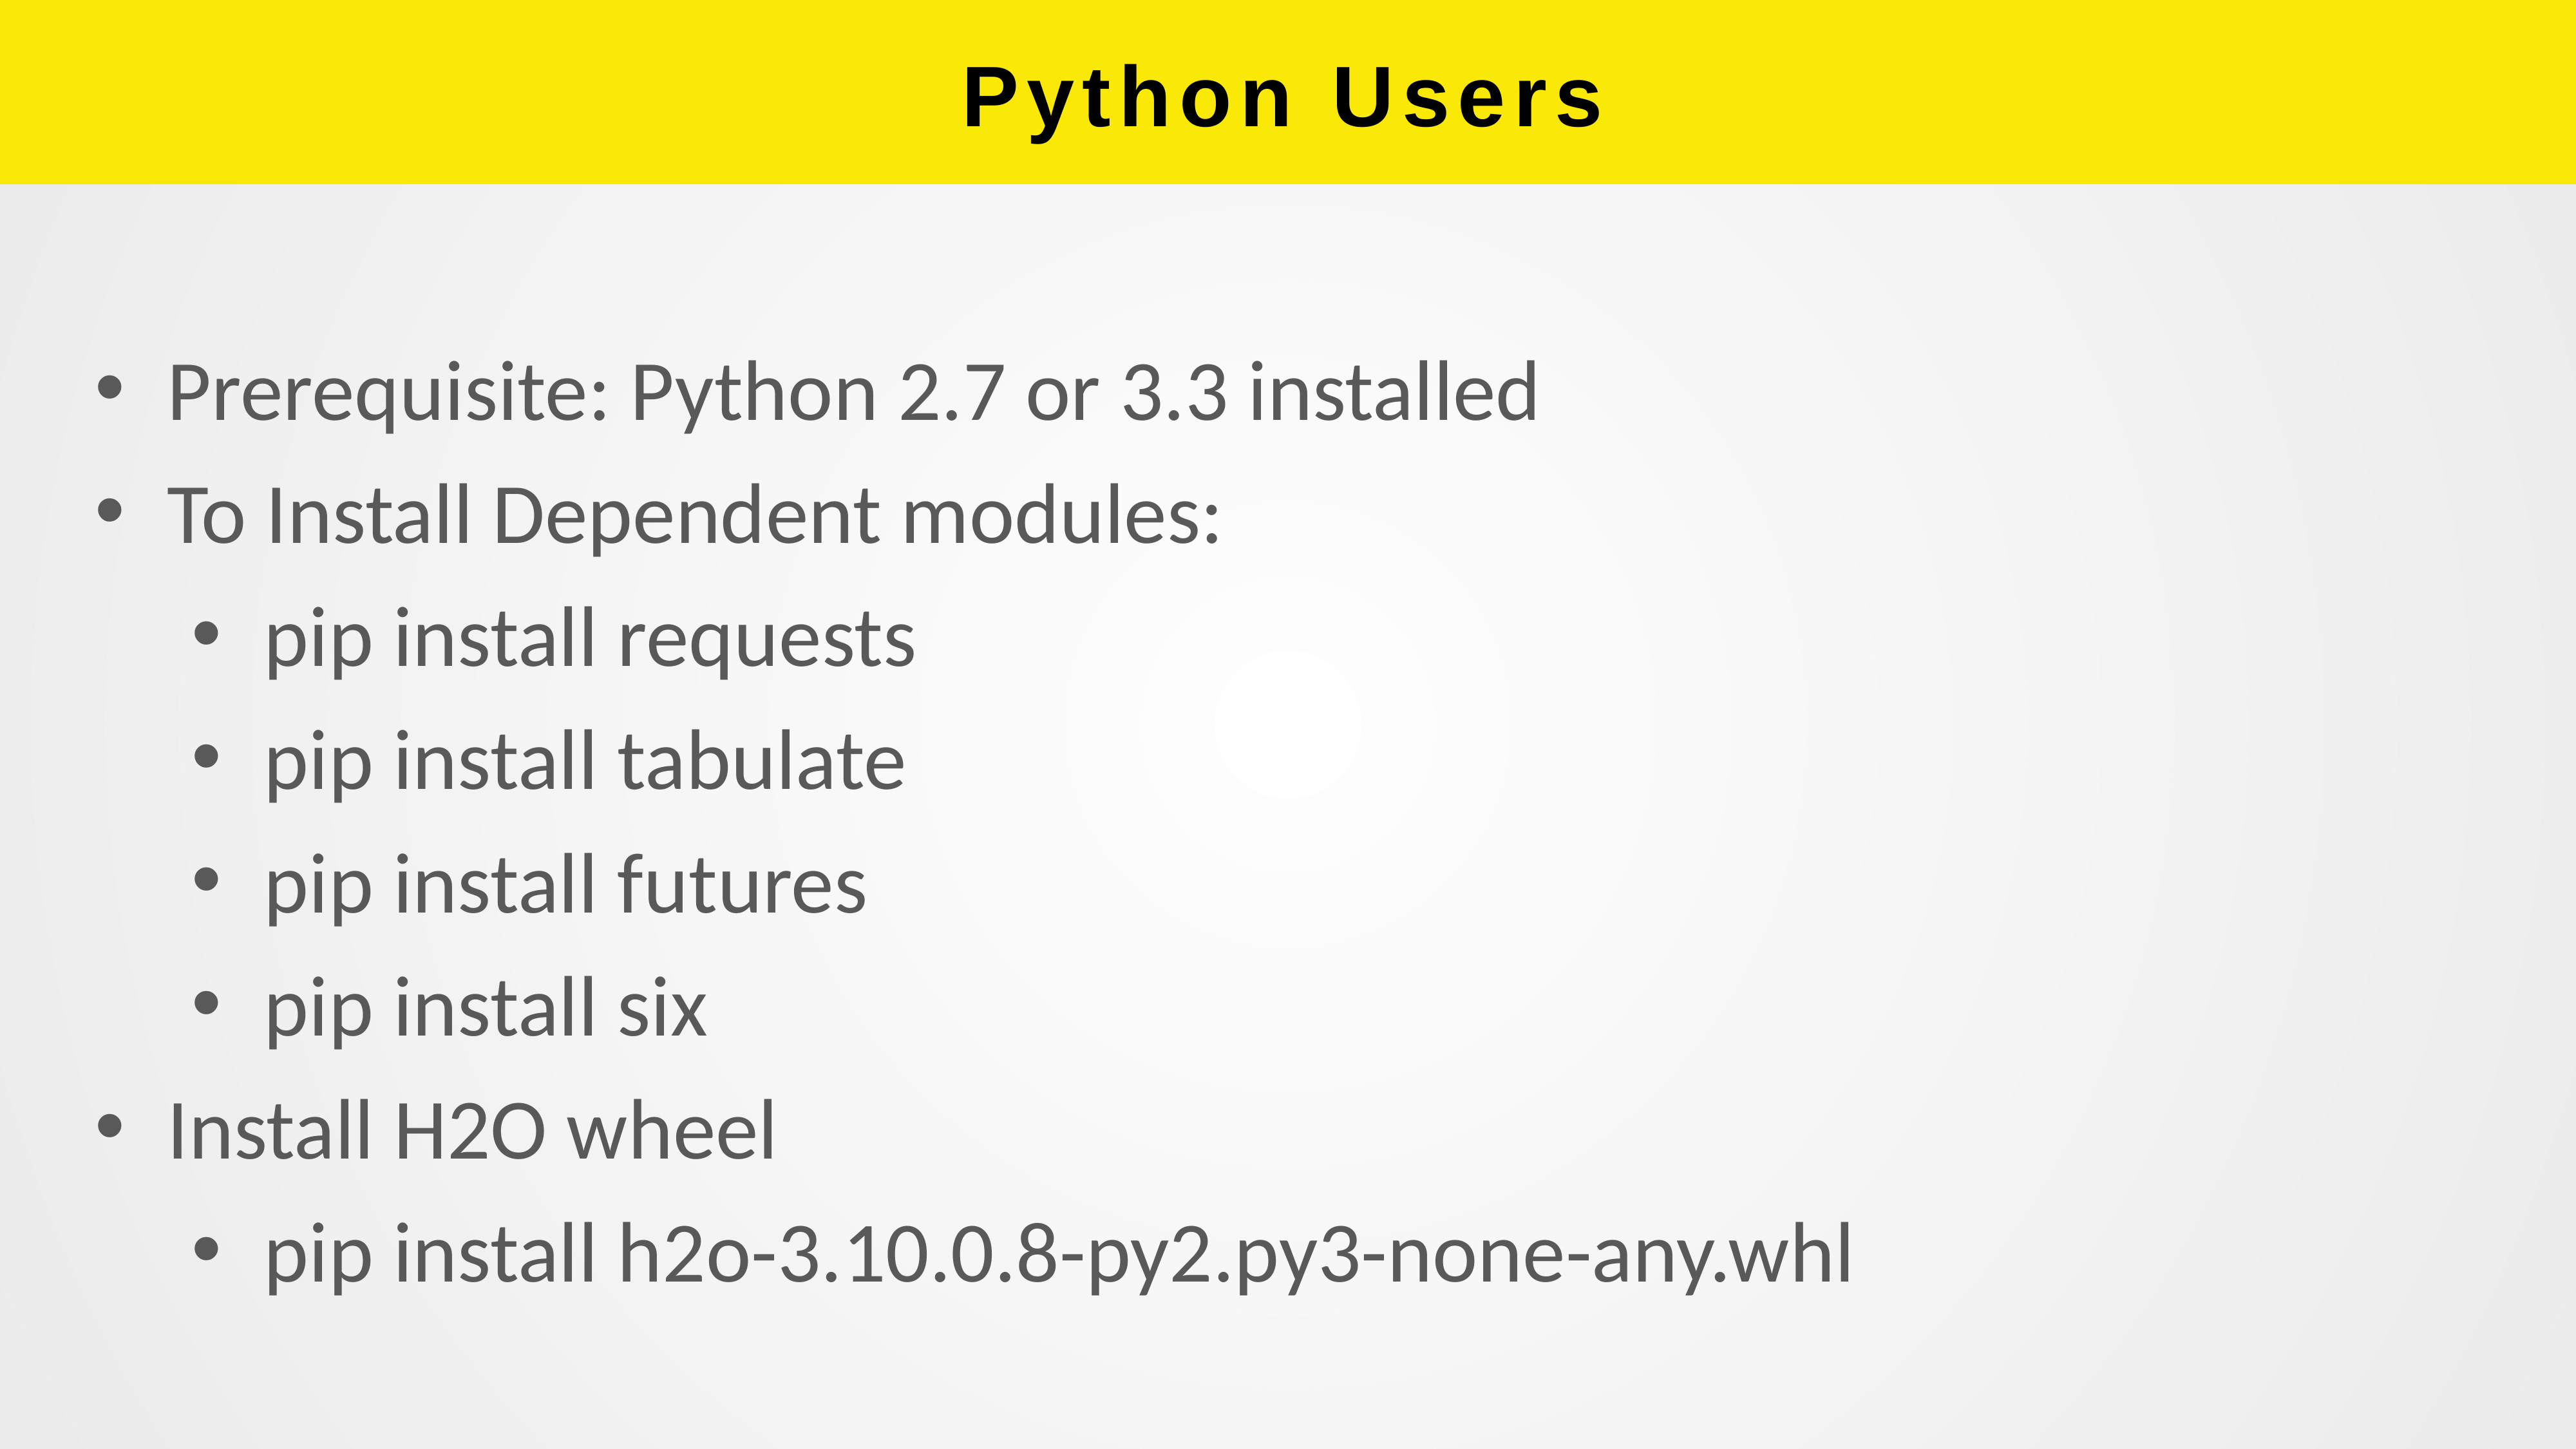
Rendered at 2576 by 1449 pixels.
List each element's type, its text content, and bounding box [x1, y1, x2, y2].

title Python Users [56, 0, 2508, 187]
list Prerequisite: Python 2.7 or 3.3 installed To Install Dependent modules: pip install requests pip install tabulate pip install futures pip install six Install H2O wheel pip install h2o-3.10.0.8-py2.py3-none-any.whl [84, 323, 2481, 1372]
